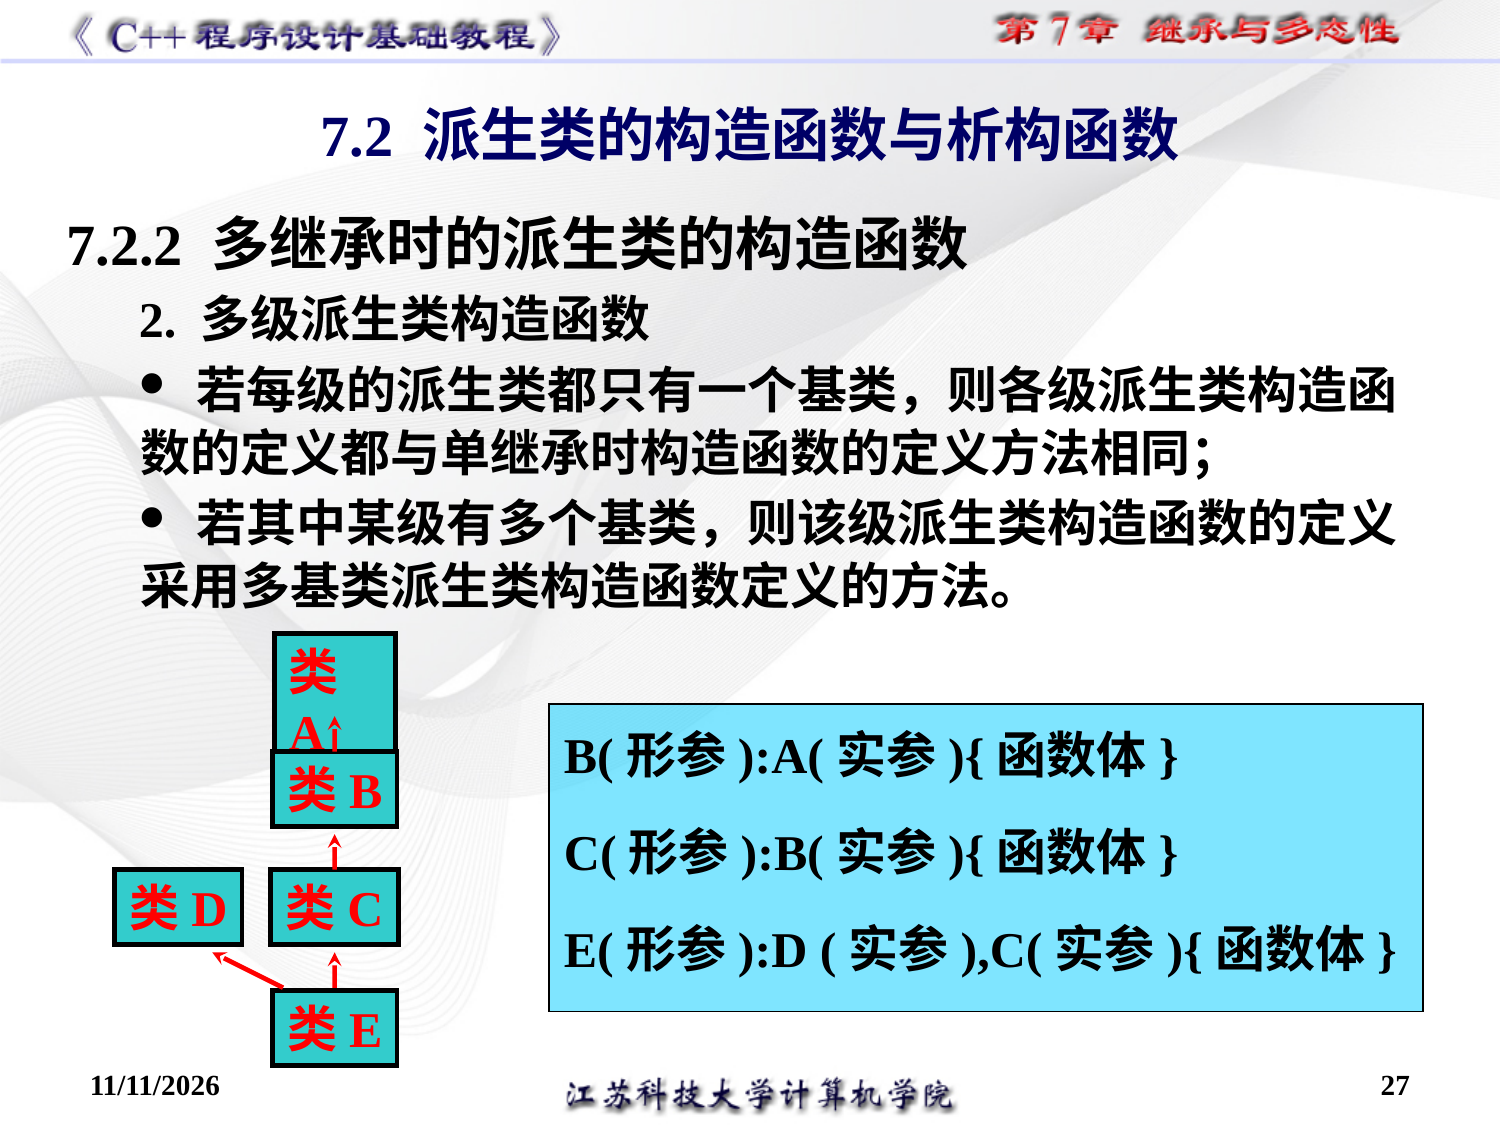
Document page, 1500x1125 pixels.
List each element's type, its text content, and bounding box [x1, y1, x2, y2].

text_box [117, 632, 396, 1071]
picture [0, 0, 1500, 1125]
title 7.2 派生类的构造函数与析构函数 [74, 80, 1426, 185]
text_box B(形参):A(实参){函数体} C(形参):B(实参){函数体} E(形参):D (实参),C(实参){函数体} [549, 704, 1424, 1012]
list 7.2.2 多继承时的派生类的构造函数 2. 多级派生类构造函数 若每级的派生类都只有一个基类，则各级派生类构造函数的定义都与单继承时构造函数的定义方法相同； 若其中某级有多个基类，则该级派生类构造函数的定义采用多基类派生类构造函数定义的方法。 [51, 196, 1448, 1036]
